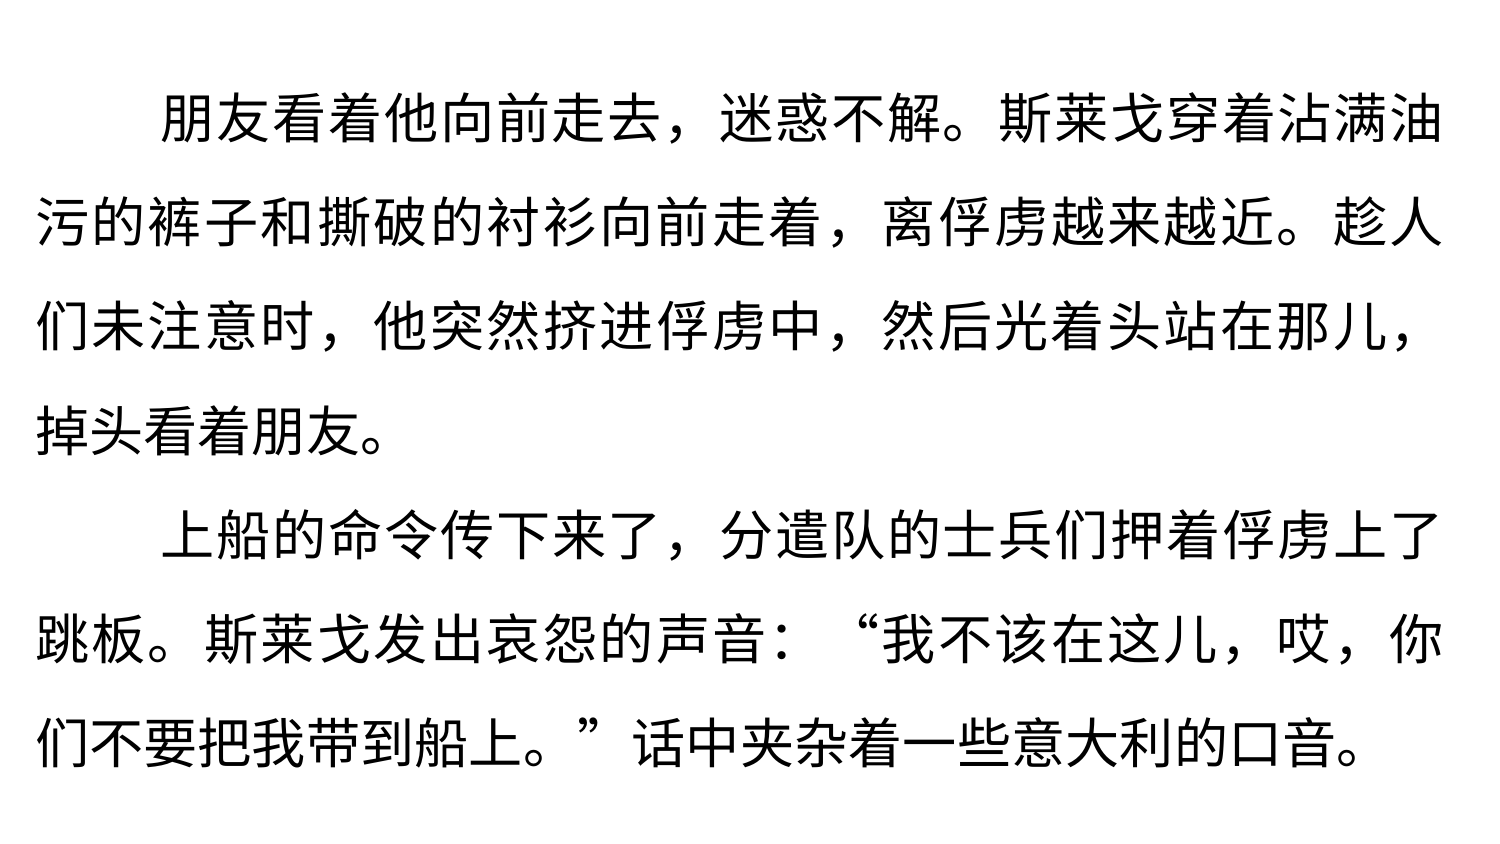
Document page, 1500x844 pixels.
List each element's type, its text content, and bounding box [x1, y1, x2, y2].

text_box 朋友看着他向前走去，迷惑不解。斯莱戈穿着沾满油污的裤子和撕破的衬衫向前走着，离俘虏越来越近。趁人们未注意时，他突然挤进俘虏中，然后光着头站在那儿，掉头看着朋友。 上船的命令传下来了，分遣队的士兵们押着俘虏上了跳板。斯莱戈发出哀怨的声音：“我不该在这儿，哎，你们不要把我带到船上。”话中夹杂着一些意大利的口音。 [20, 37, 1459, 782]
